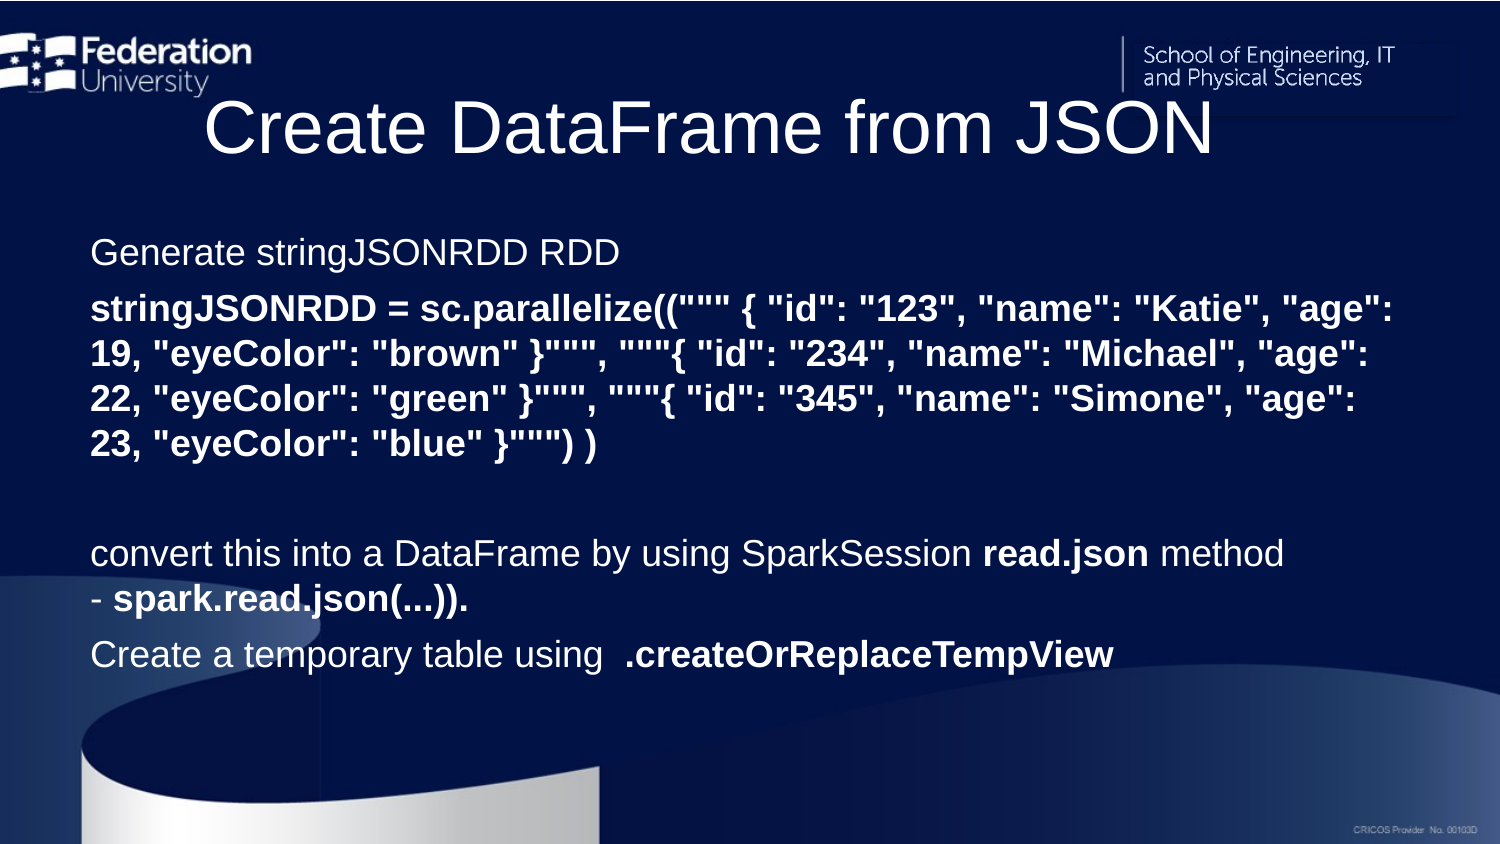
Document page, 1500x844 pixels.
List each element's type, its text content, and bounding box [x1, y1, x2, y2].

title Create DataFrame from JSON [188, 35, 1500, 176]
list Generate stringJSONRDD RDD stringJSONRDD = sc.parallelize((""" { "id": "123", "name": "Katie", "age": 19, "eyeColor": "brown" }""", """{ "id": "234", "name": "Michael", "age": 22, "eyeColor": "green" }""", """{ "id": "345", "name": "Simone", "age": 23, "eyeColor": "blue" }""") ) convert this into a DataFrame by using SparkSession read.json method - spark.read.json(...)). Create a temporary table using .createOrReplaceTempView [75, 220, 1425, 809]
picture [0, 0, 1500, 844]
